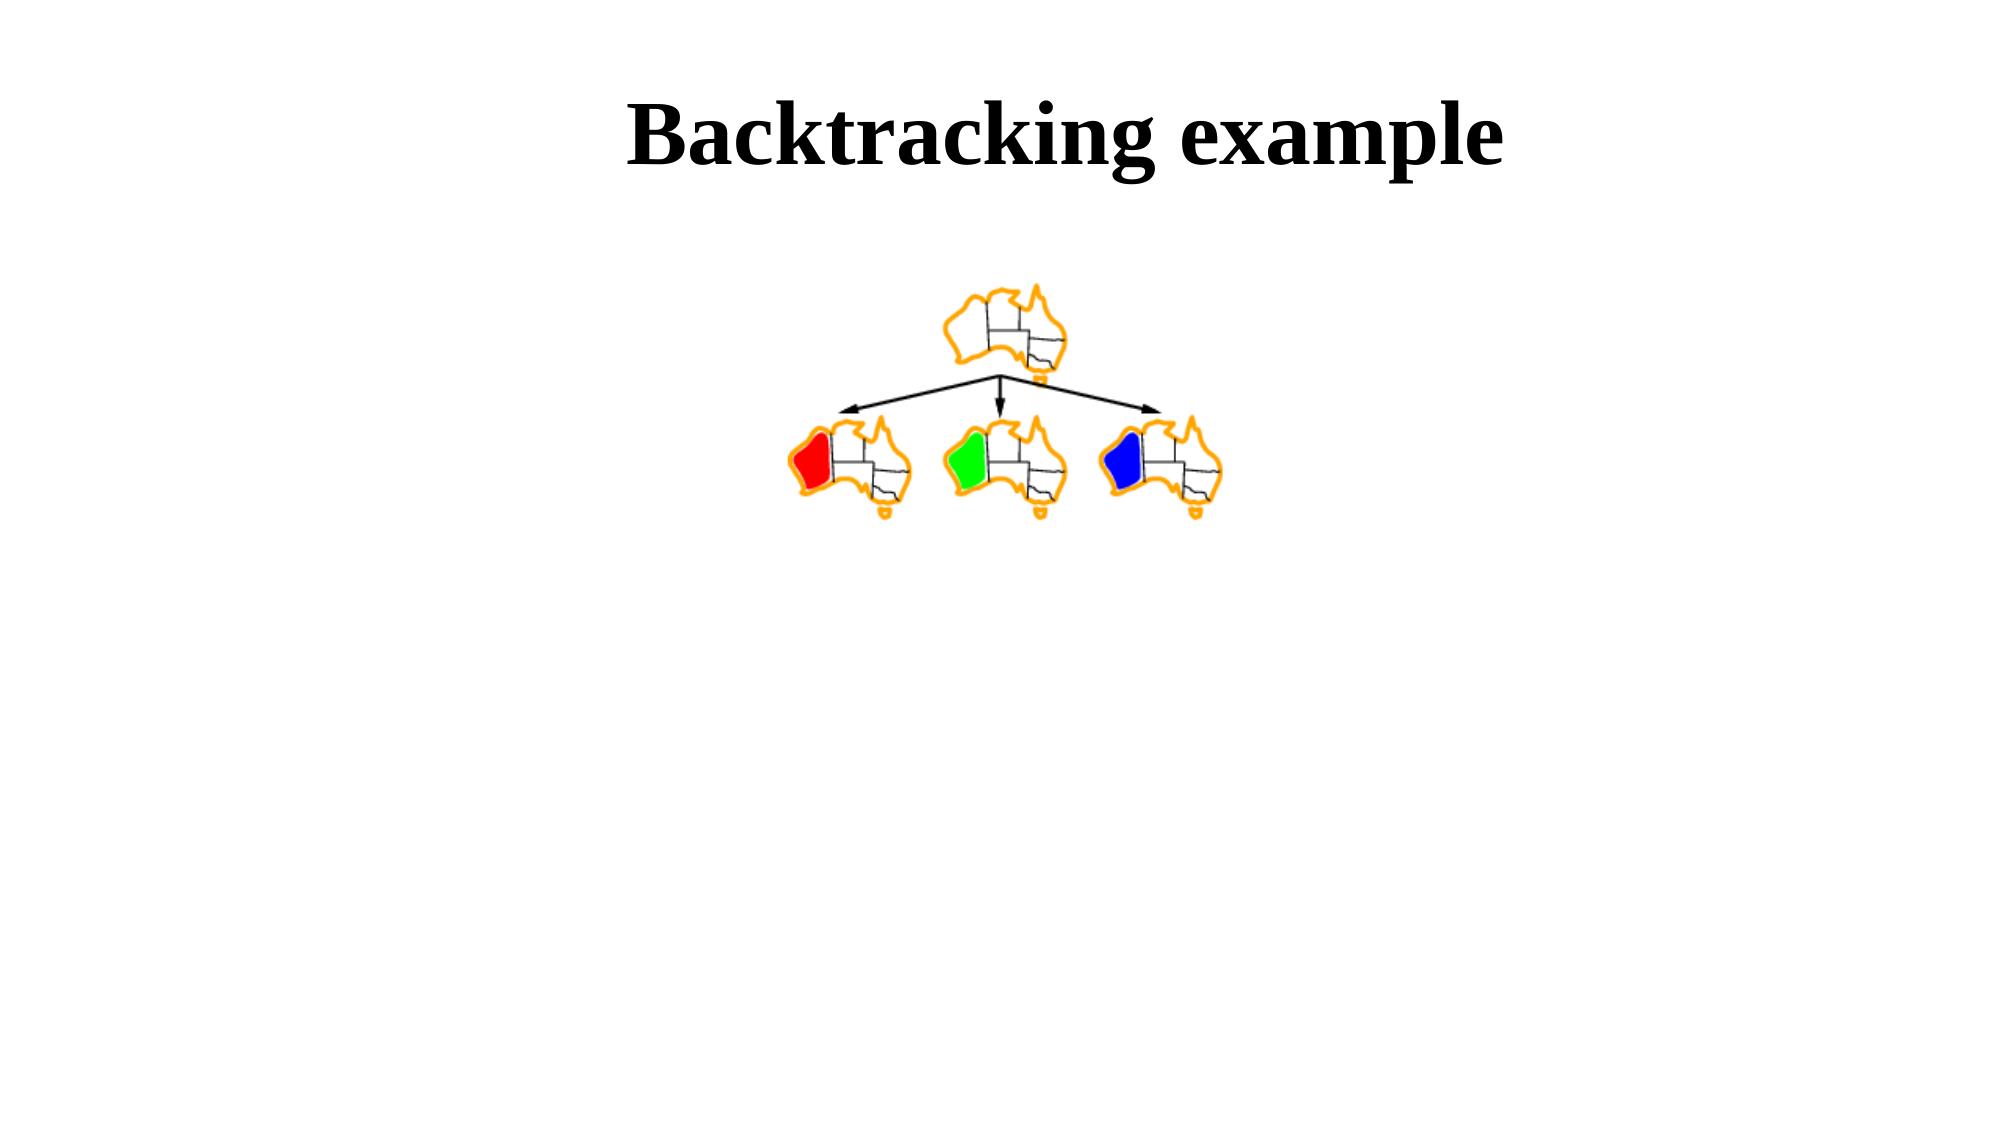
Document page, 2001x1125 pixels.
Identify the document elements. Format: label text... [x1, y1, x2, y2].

title Backtracking example [611, 41, 1534, 228]
picture [519, 265, 1481, 860]
